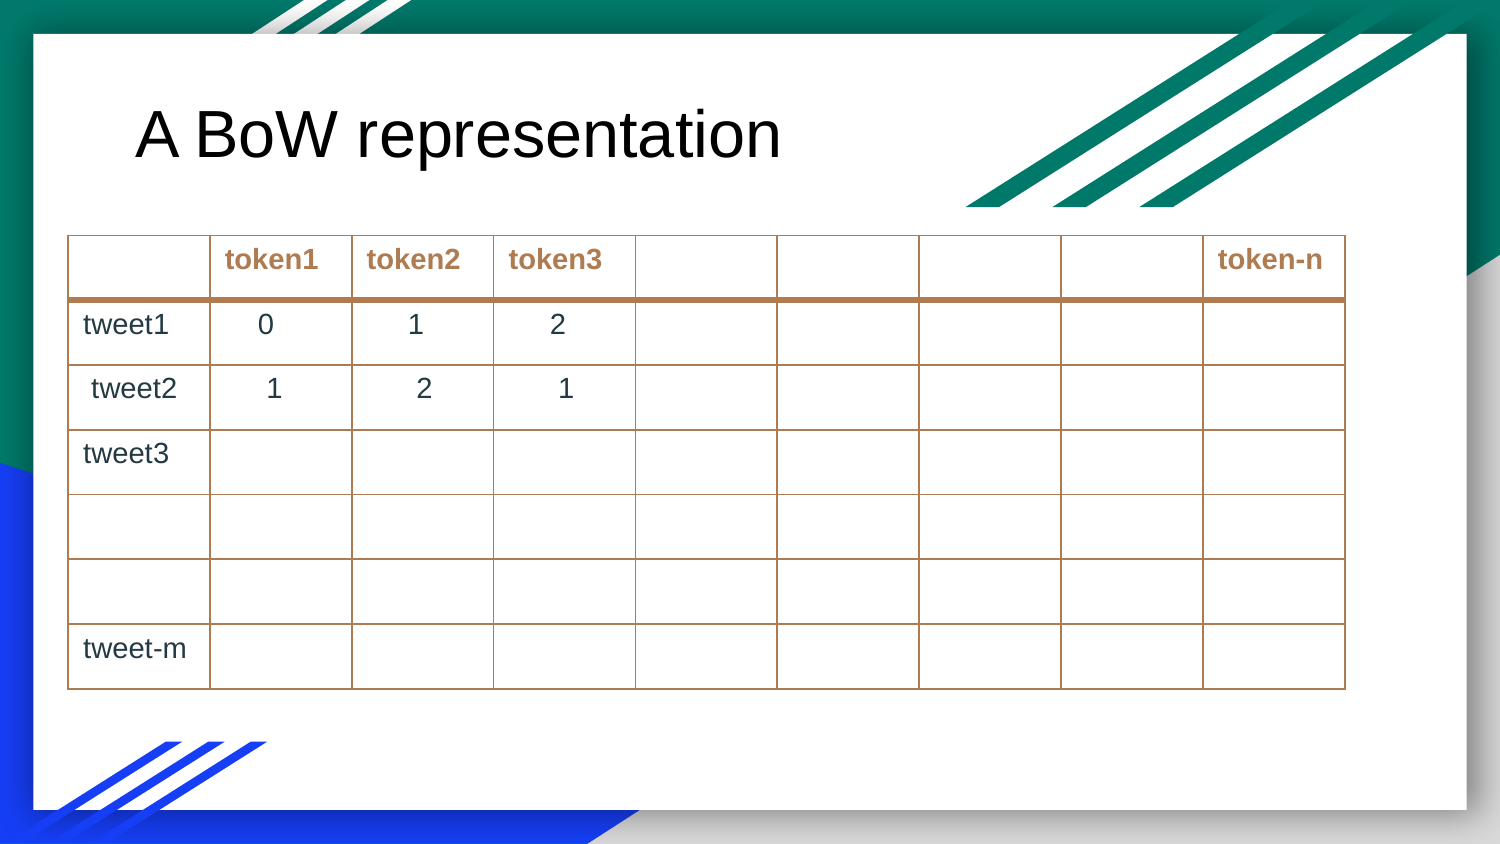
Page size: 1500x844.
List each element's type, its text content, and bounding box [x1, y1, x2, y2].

table_cell 0 [211, 303, 351, 364]
table_cell [920, 495, 1060, 558]
table_cell tweet-m [69, 625, 209, 688]
table_cell [1204, 431, 1344, 494]
table_cell [211, 625, 351, 688]
table_cell [1204, 303, 1344, 364]
table_cell 1 [211, 366, 351, 429]
table_cell [778, 495, 918, 558]
table_cell [1204, 625, 1344, 688]
table_cell [353, 625, 493, 688]
table_cell [920, 431, 1060, 494]
table_header [636, 236, 776, 297]
table_cell [1204, 560, 1344, 623]
table_cell [920, 625, 1060, 688]
table_cell [778, 303, 918, 364]
table_cell [778, 625, 918, 688]
table_cell [778, 366, 918, 429]
table_cell [1062, 495, 1202, 558]
table_cell [1204, 366, 1344, 429]
table_cell tweet1 [69, 303, 209, 364]
table_cell [211, 431, 351, 494]
table_cell [920, 366, 1060, 429]
table_header [920, 236, 1060, 297]
table_cell [494, 560, 635, 623]
table_header [778, 236, 918, 297]
table_header token2 [353, 236, 493, 297]
table_header [69, 236, 209, 297]
table_cell [353, 495, 493, 558]
table_cell [211, 560, 351, 623]
table_cell [1204, 495, 1344, 558]
table_cell tweet3 [69, 431, 209, 494]
table_cell [920, 303, 1060, 364]
table_cell [494, 625, 635, 688]
text_box A BoW representation [120, 83, 1155, 179]
table_cell [636, 495, 776, 558]
table_cell 1 [494, 366, 635, 429]
table_cell [636, 366, 776, 429]
table_cell [636, 625, 776, 688]
table_cell [211, 495, 351, 558]
table_cell [636, 431, 776, 494]
table_cell [778, 431, 918, 494]
table_cell [69, 560, 209, 623]
table_cell [69, 495, 209, 558]
table_cell [1062, 560, 1202, 623]
table_cell 2 [353, 366, 493, 429]
table_header token3 [494, 236, 635, 297]
table_cell ttweet2 [69, 366, 209, 429]
table_header [1062, 236, 1202, 297]
table_cell [1062, 366, 1202, 429]
table_header token1 [211, 236, 351, 297]
table_cell [636, 560, 776, 623]
table_cell [494, 431, 635, 494]
table_header token-n [1204, 236, 1344, 297]
table_cell [353, 431, 493, 494]
table_cell [353, 560, 493, 623]
table_cell 1 [353, 303, 493, 364]
table_cell [778, 560, 918, 623]
table_cell [920, 560, 1060, 623]
table_cell [636, 303, 776, 364]
table_cell 2 [494, 303, 635, 364]
table_cell [1062, 625, 1202, 688]
table_cell [494, 495, 635, 558]
table_cell [1062, 303, 1202, 364]
table_cell [1062, 431, 1202, 494]
